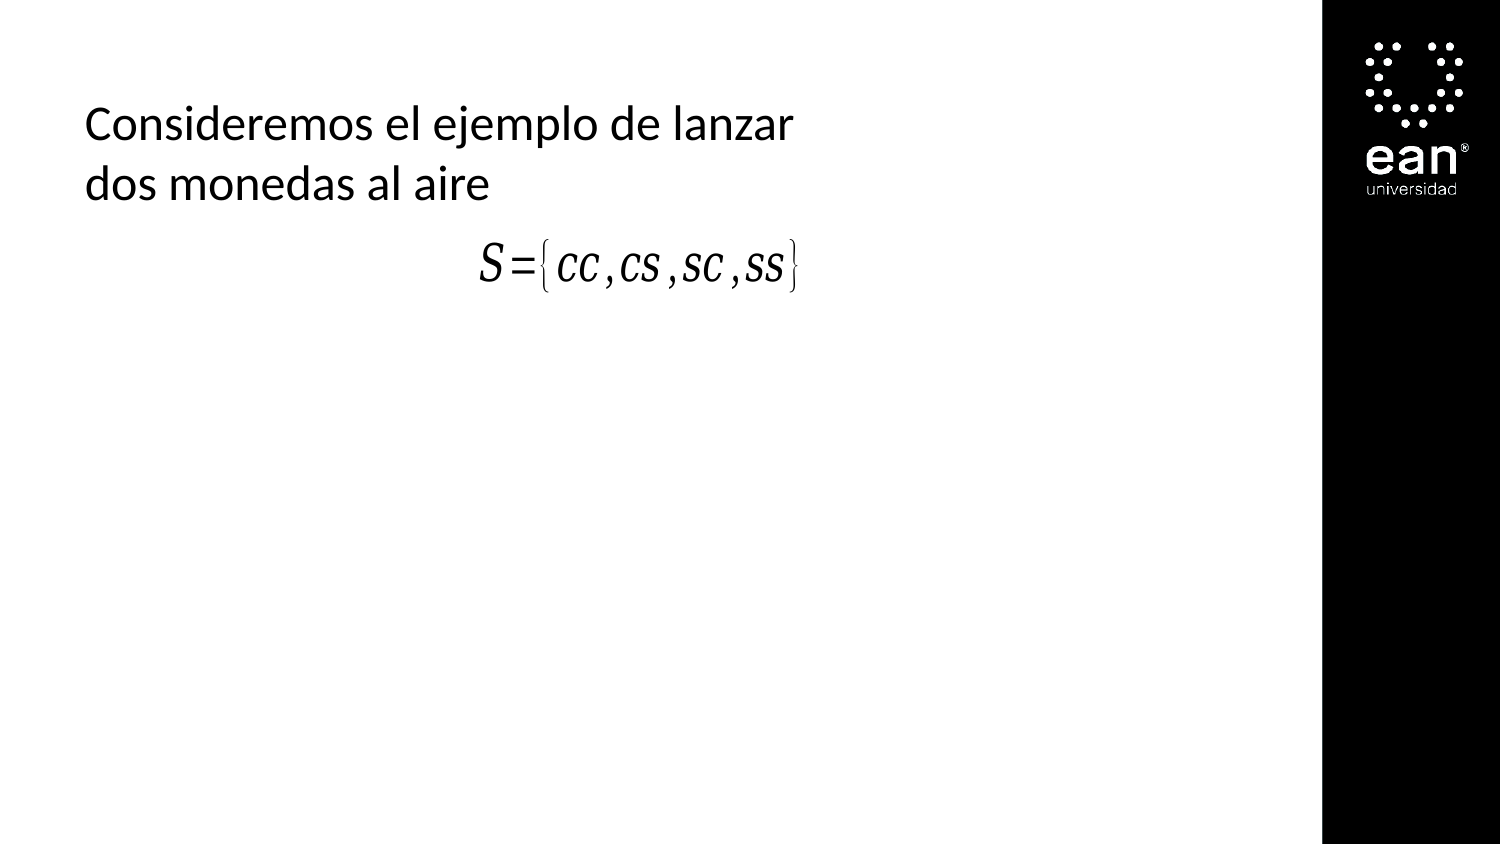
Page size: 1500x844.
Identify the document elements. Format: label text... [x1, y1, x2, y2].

text_box Consideremos el ejemplo de lanzar dos monedas al aire [70, 83, 828, 219]
picture [0, 0, 1500, 844]
